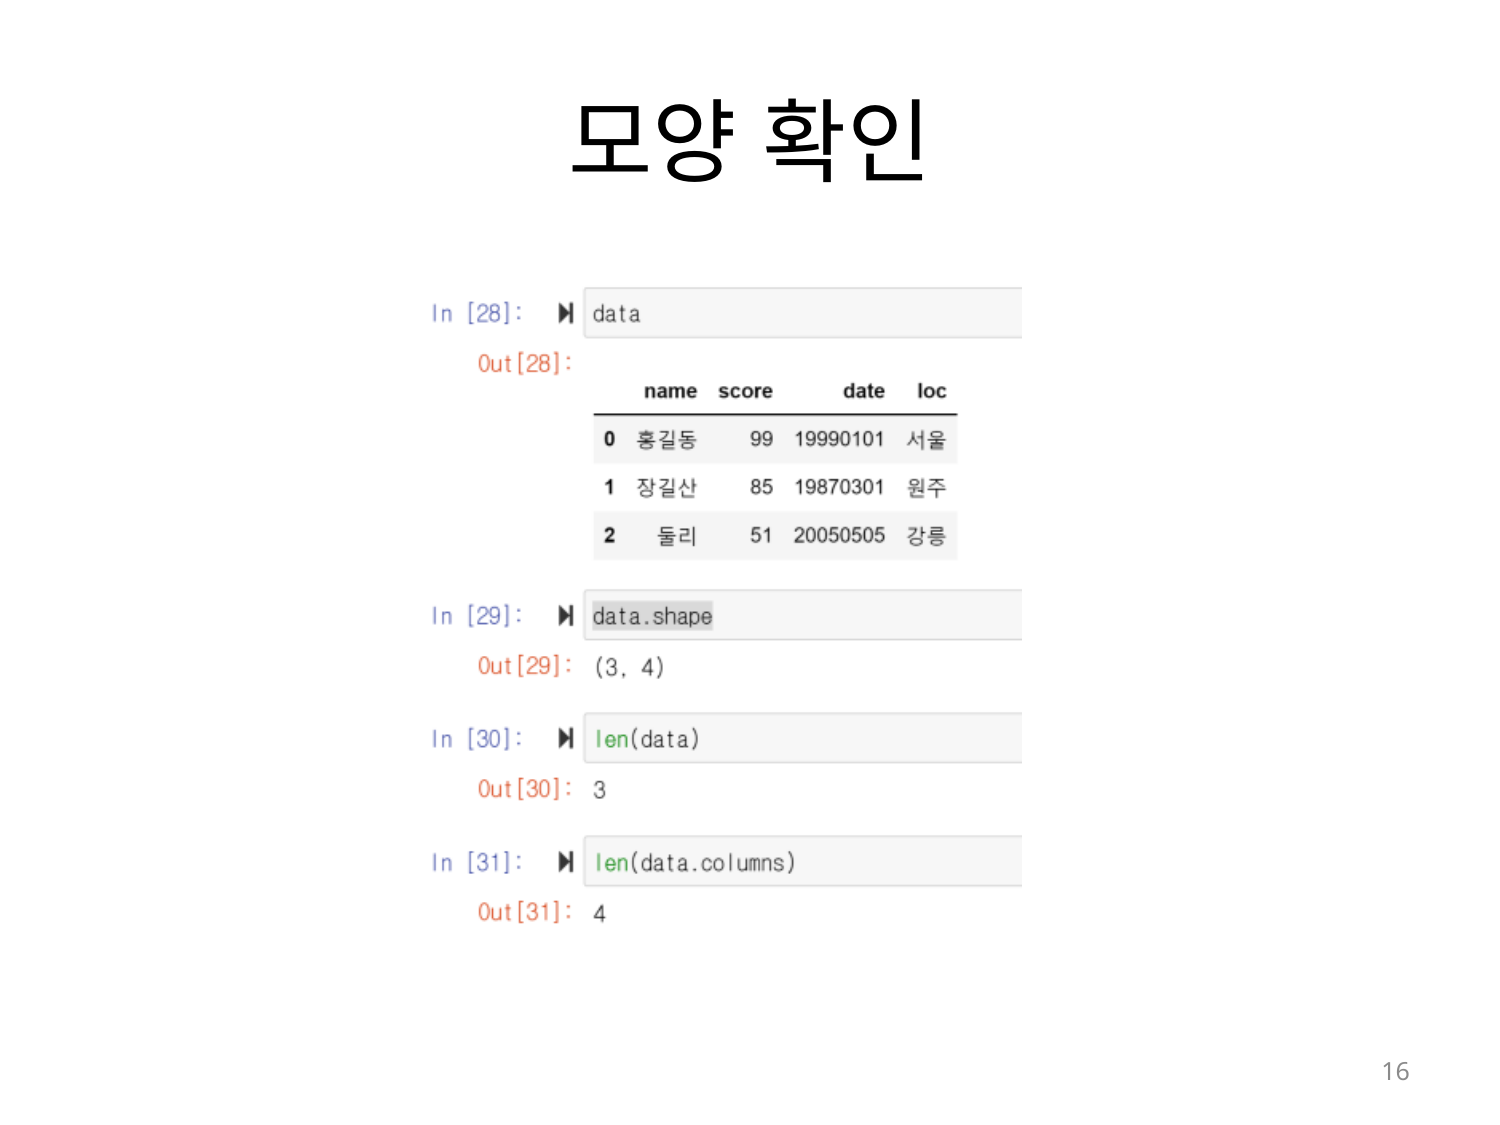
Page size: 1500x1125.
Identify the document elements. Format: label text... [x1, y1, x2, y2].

title 모양 확인 [75, 45, 1425, 233]
slide_number 16 [1074, 1042, 1425, 1103]
picture [408, 278, 1022, 941]
